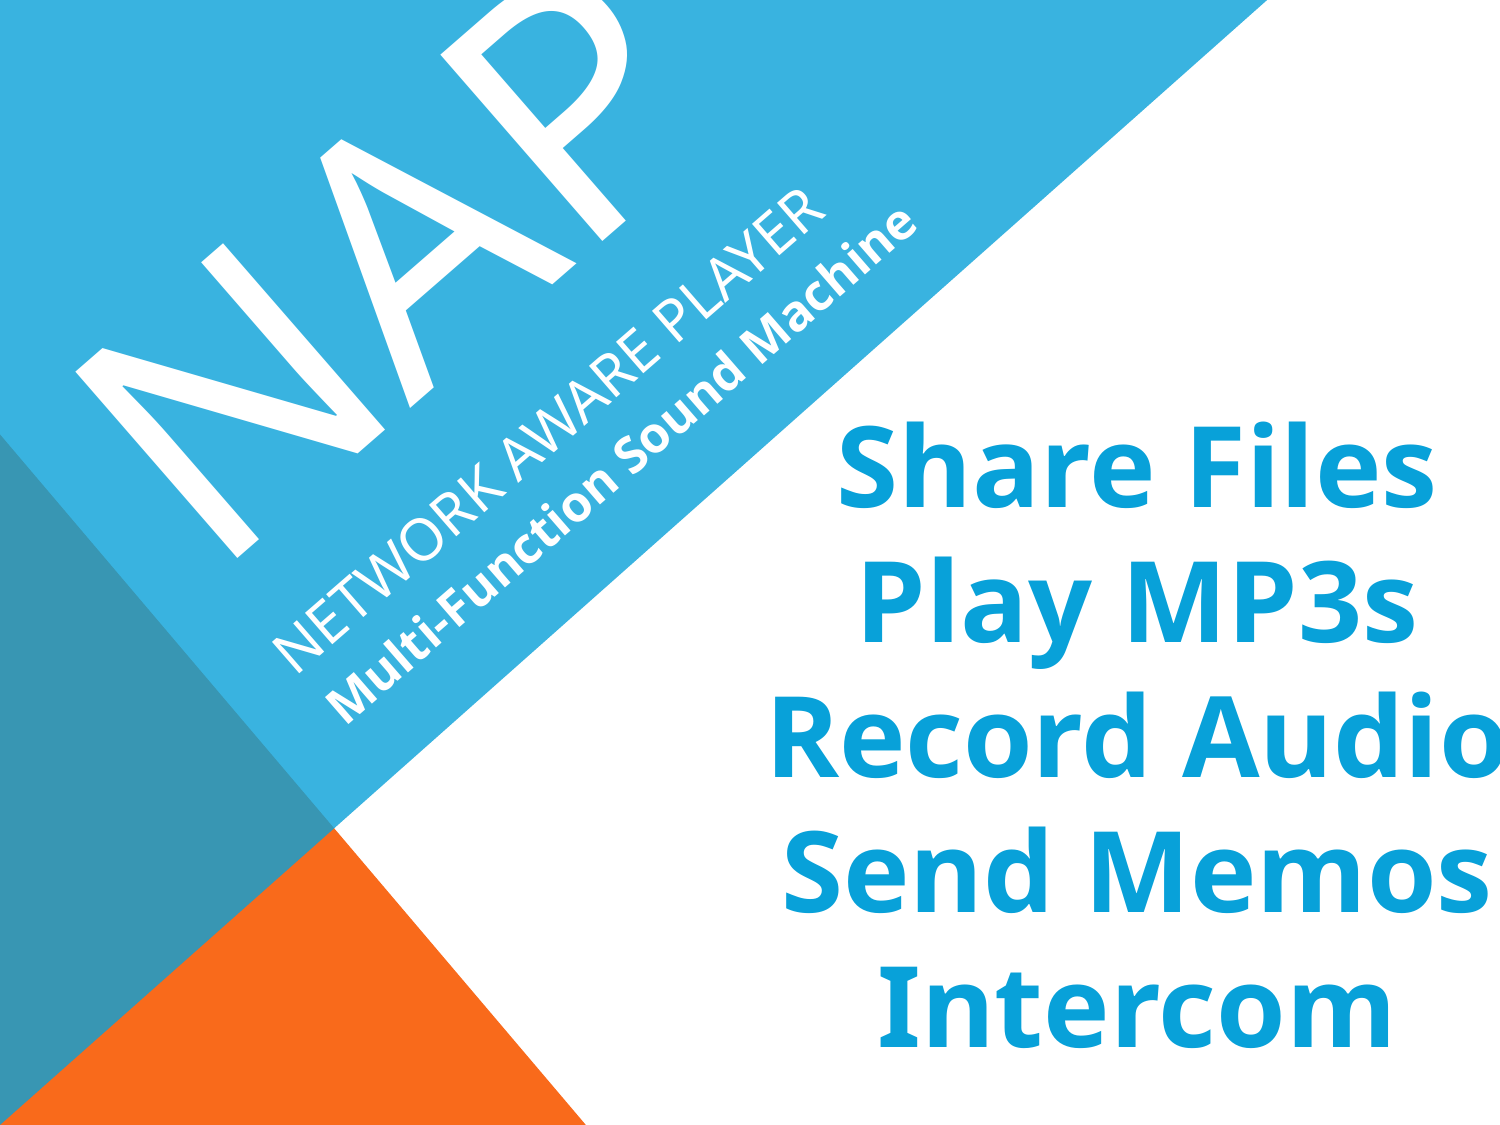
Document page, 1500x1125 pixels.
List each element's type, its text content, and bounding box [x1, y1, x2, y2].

title NAP Network Aware PLayer [174, 0, 938, 696]
list Multi-Function Sound Machine [295, 70, 1081, 772]
text_box Share Files Play MP3s Record Audio Send Memos Intercom [750, 387, 1500, 1078]
